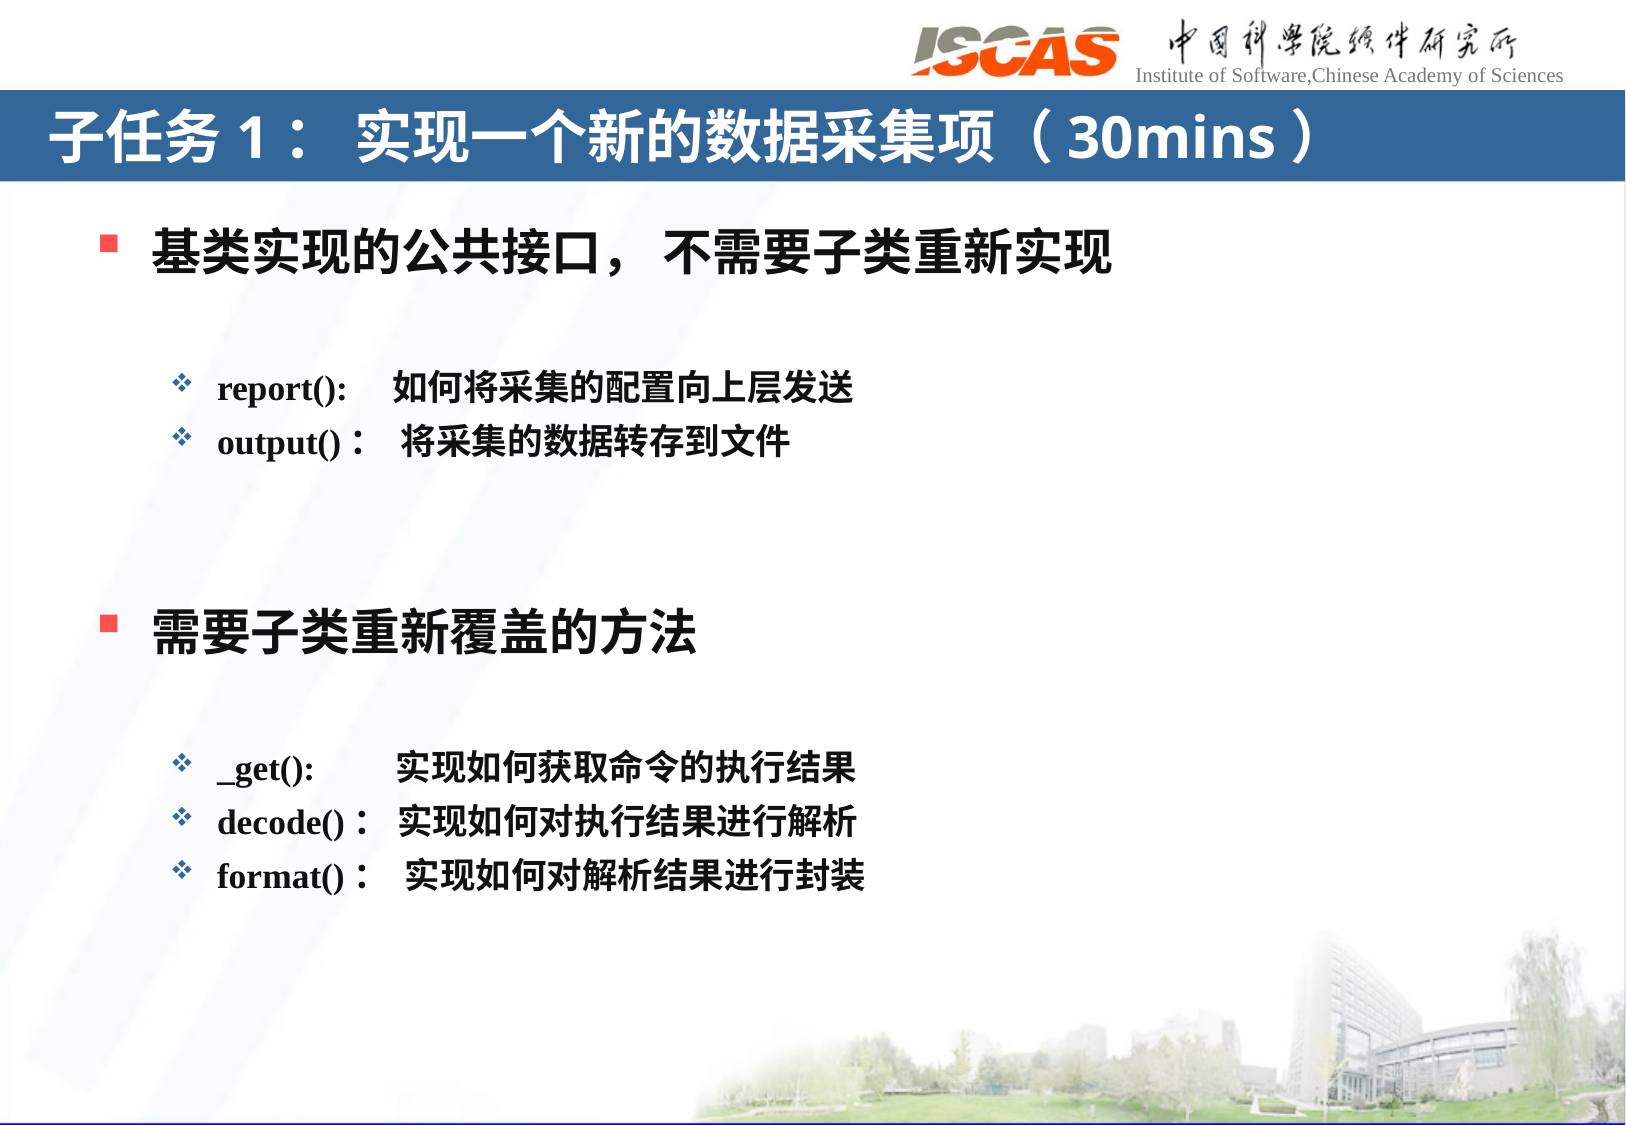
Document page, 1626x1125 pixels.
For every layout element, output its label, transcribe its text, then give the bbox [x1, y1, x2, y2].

title 子任务1： 实现一个新的数据采集项（30mins） [0, 89, 1625, 182]
picture [1166, 15, 1519, 71]
picture [907, 18, 1132, 87]
picture [0, 92, 1626, 1125]
list 基类实现的公共接口， 不需要子类重新实现 report(): 如何将采集的配置向上层发送 output()： 将采集的数据转存到文件 需要子类重新覆盖的方法 _get(): 实现如何获取命令的执行结果 decode()： 实现如何对执行结果进行解析 format()： 实现如何对解析结果进行封装 [79, 219, 1545, 1024]
